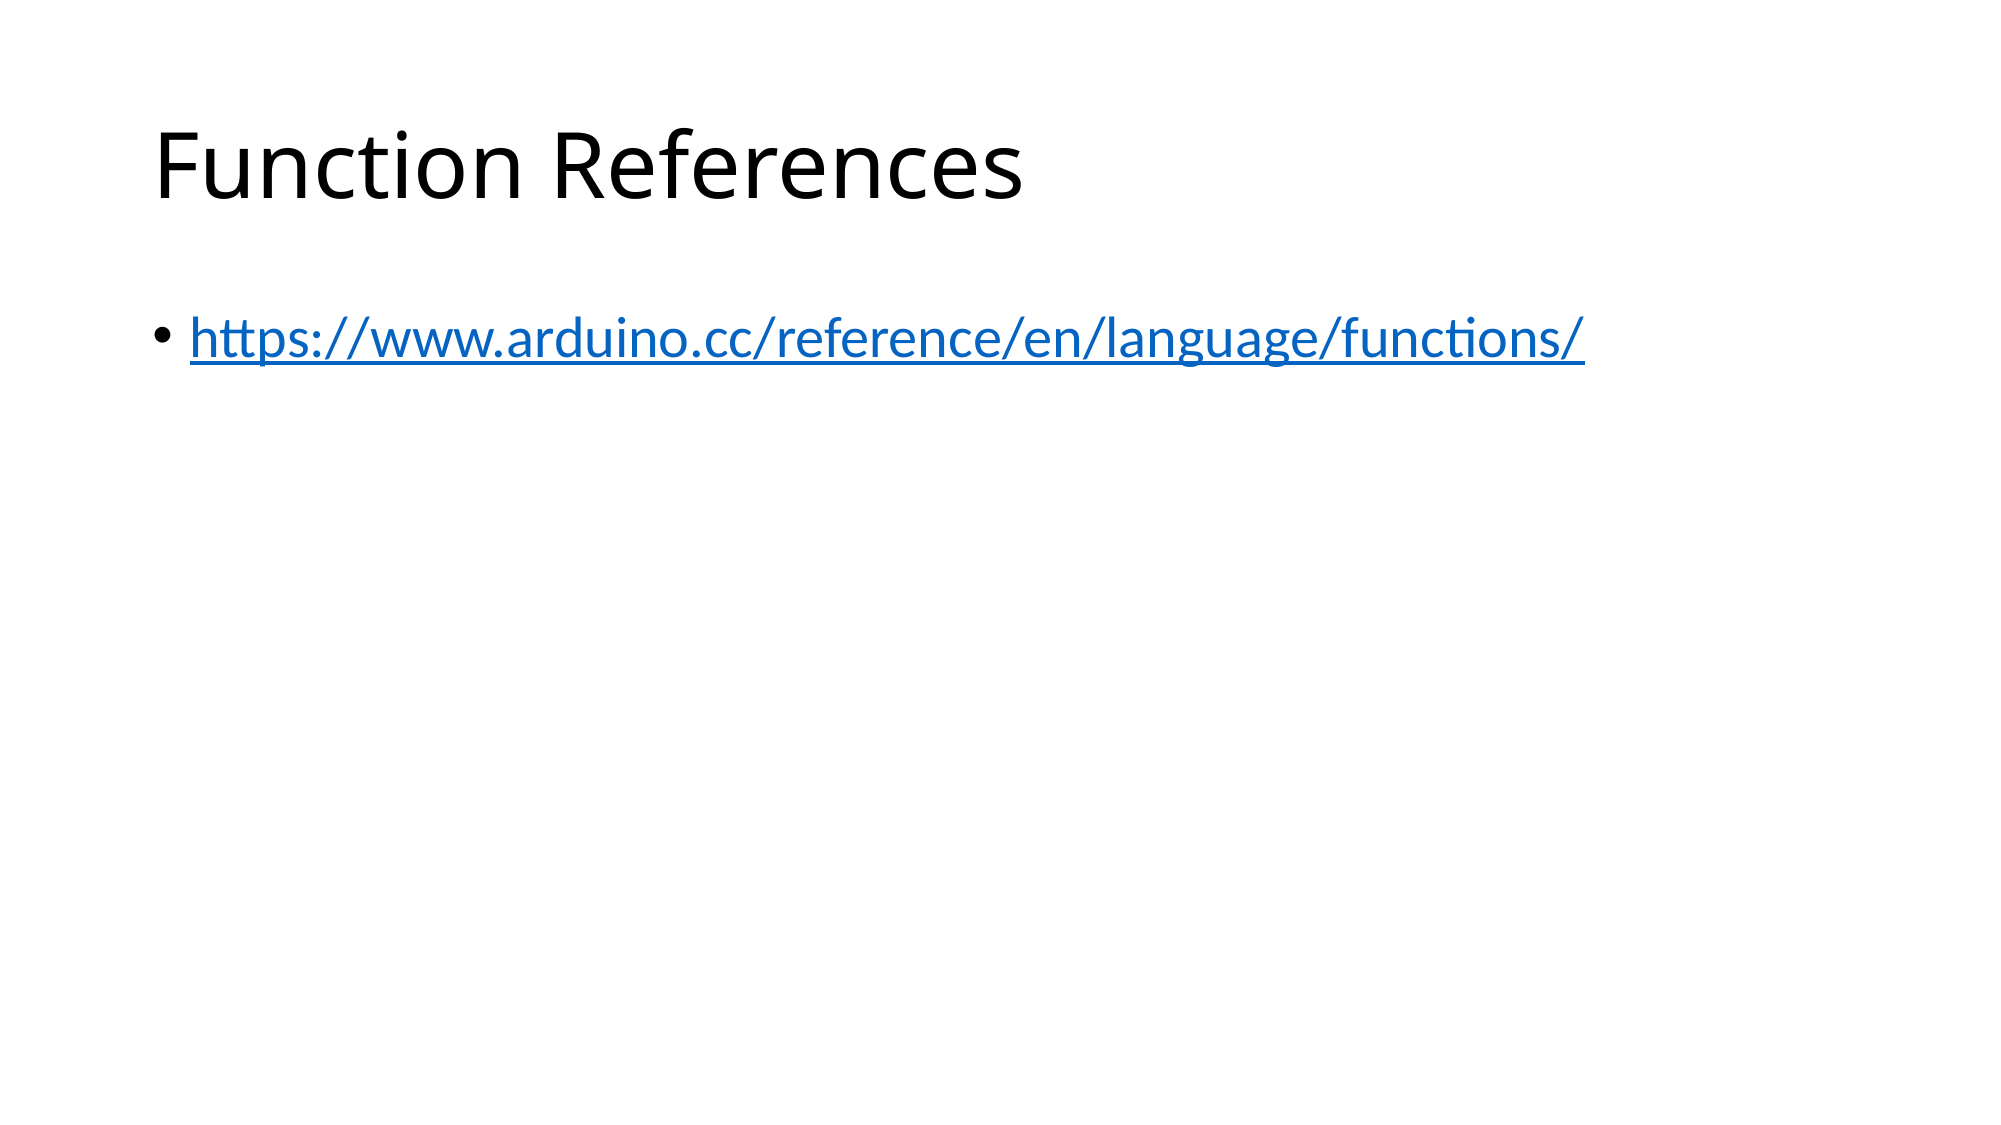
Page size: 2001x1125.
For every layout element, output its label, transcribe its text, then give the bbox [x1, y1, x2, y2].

title Function References [137, 59, 1863, 278]
list https://www.arduino.cc/reference/en/language/functions/ [137, 299, 1863, 1014]
